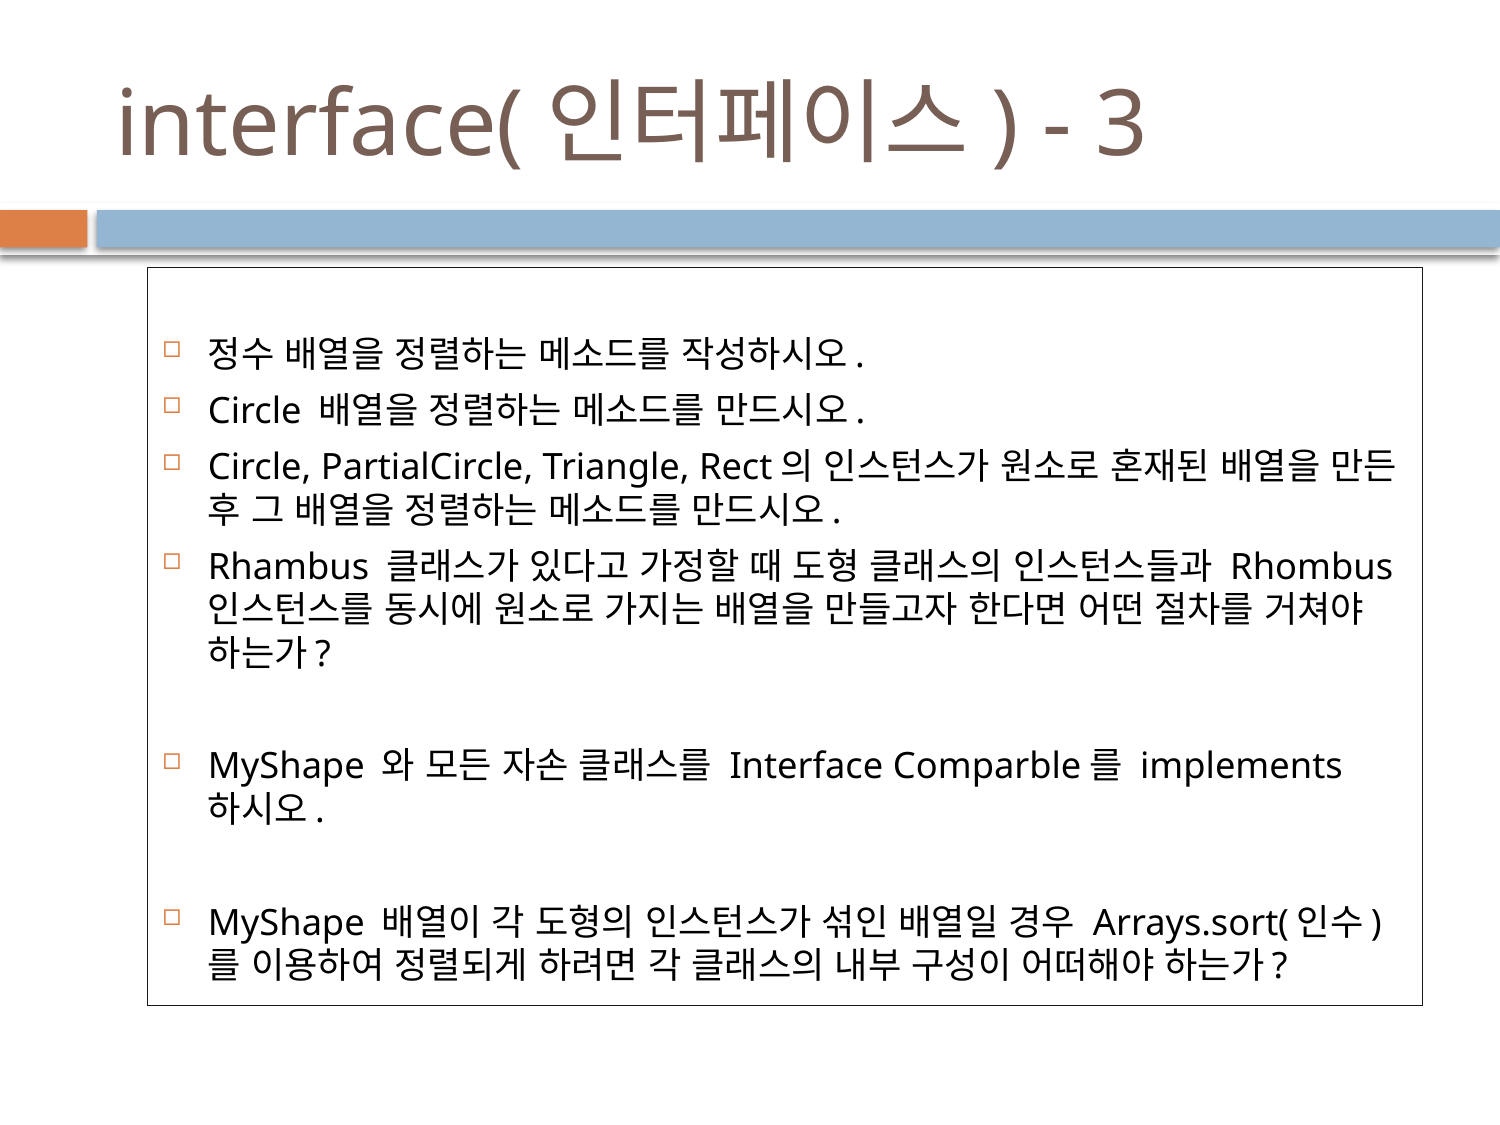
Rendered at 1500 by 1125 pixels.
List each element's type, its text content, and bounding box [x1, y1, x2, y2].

text_box 정수 배열을 정렬하는 메소드를 작성하시오. Circle 배열을 정렬하는 메소드를 만드시오. Circle, PartialCircle, Triangle, Rect의 인스턴스가 원소로 혼재된 배열을 만든 후 그 배열을 정렬하는 메소드를 만드시오. Rhambus 클래스가 있다고 가정할 때 도형 클래스의 인스턴스들과 Rhombus 인스턴스를 동시에 원소로 가지는 배열을 만들고자 한다면 어떤 절차를 거쳐야 하는가? MyShape 와 모든 자손 클래스를 Interface Comparble를 implements 하시오. MyShape 배열이 각 도형의 인스턴스가 섞인 배열일 경우 Arrays.sort(인수)를 이용하여 정렬되게 하려면 각 클래스의 내부 구성이 어떠해야 하는가? [147, 267, 1423, 1006]
title interface(인터페이스) - 3 [100, 37, 1438, 200]
